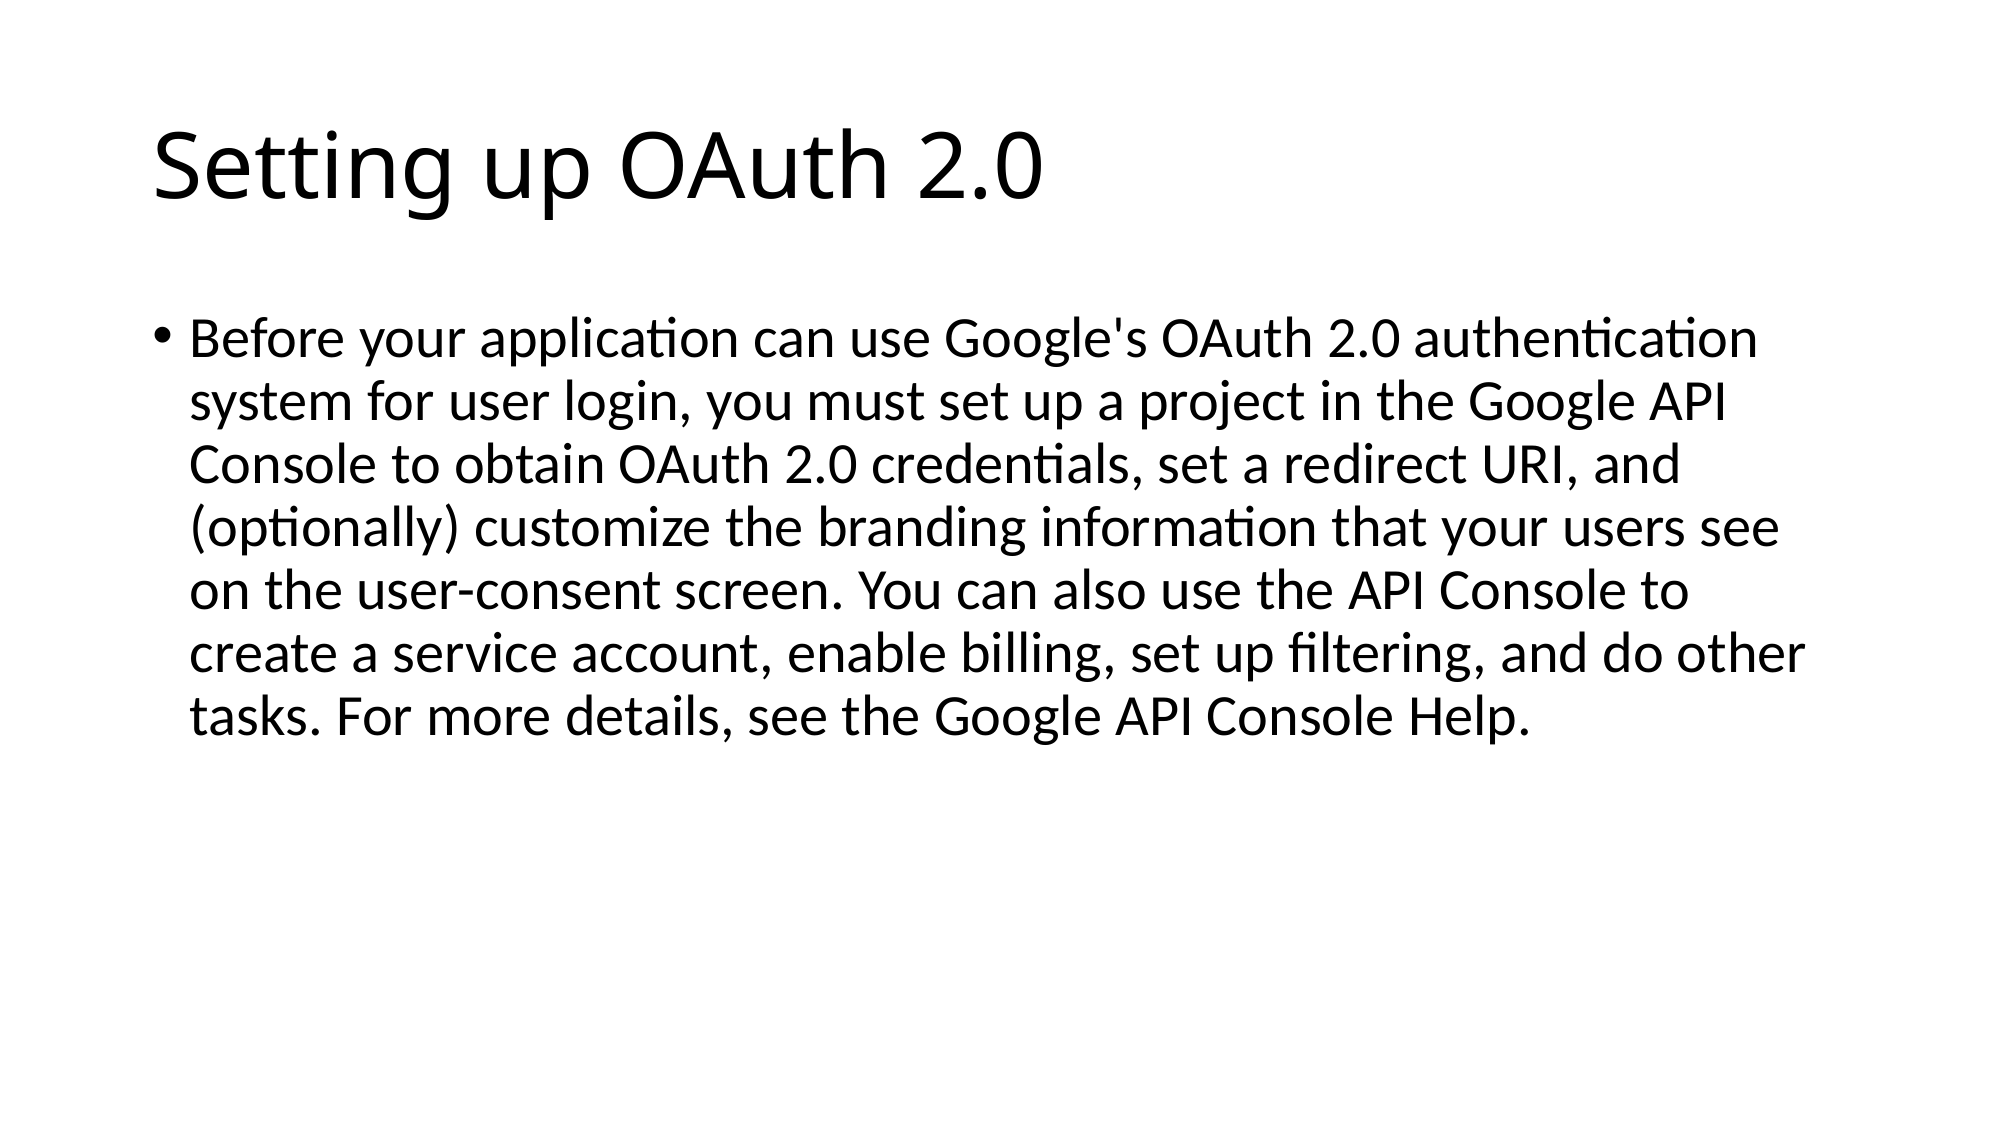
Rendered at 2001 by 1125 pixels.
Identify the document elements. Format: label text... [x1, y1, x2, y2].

title Setting up OAuth 2.0 [137, 59, 1863, 278]
list Before your application can use Google's OAuth 2.0 authentication system for user login, you must set up a project in the Google API Console to obtain OAuth 2.0 credentials, set a redirect URI, and (optionally) customize the branding information that your users see on the user-consent screen. You can also use the API Console to create a service account, enable billing, set up filtering, and do other tasks. For more details, see the Google API Console Help. [137, 299, 1863, 1014]
